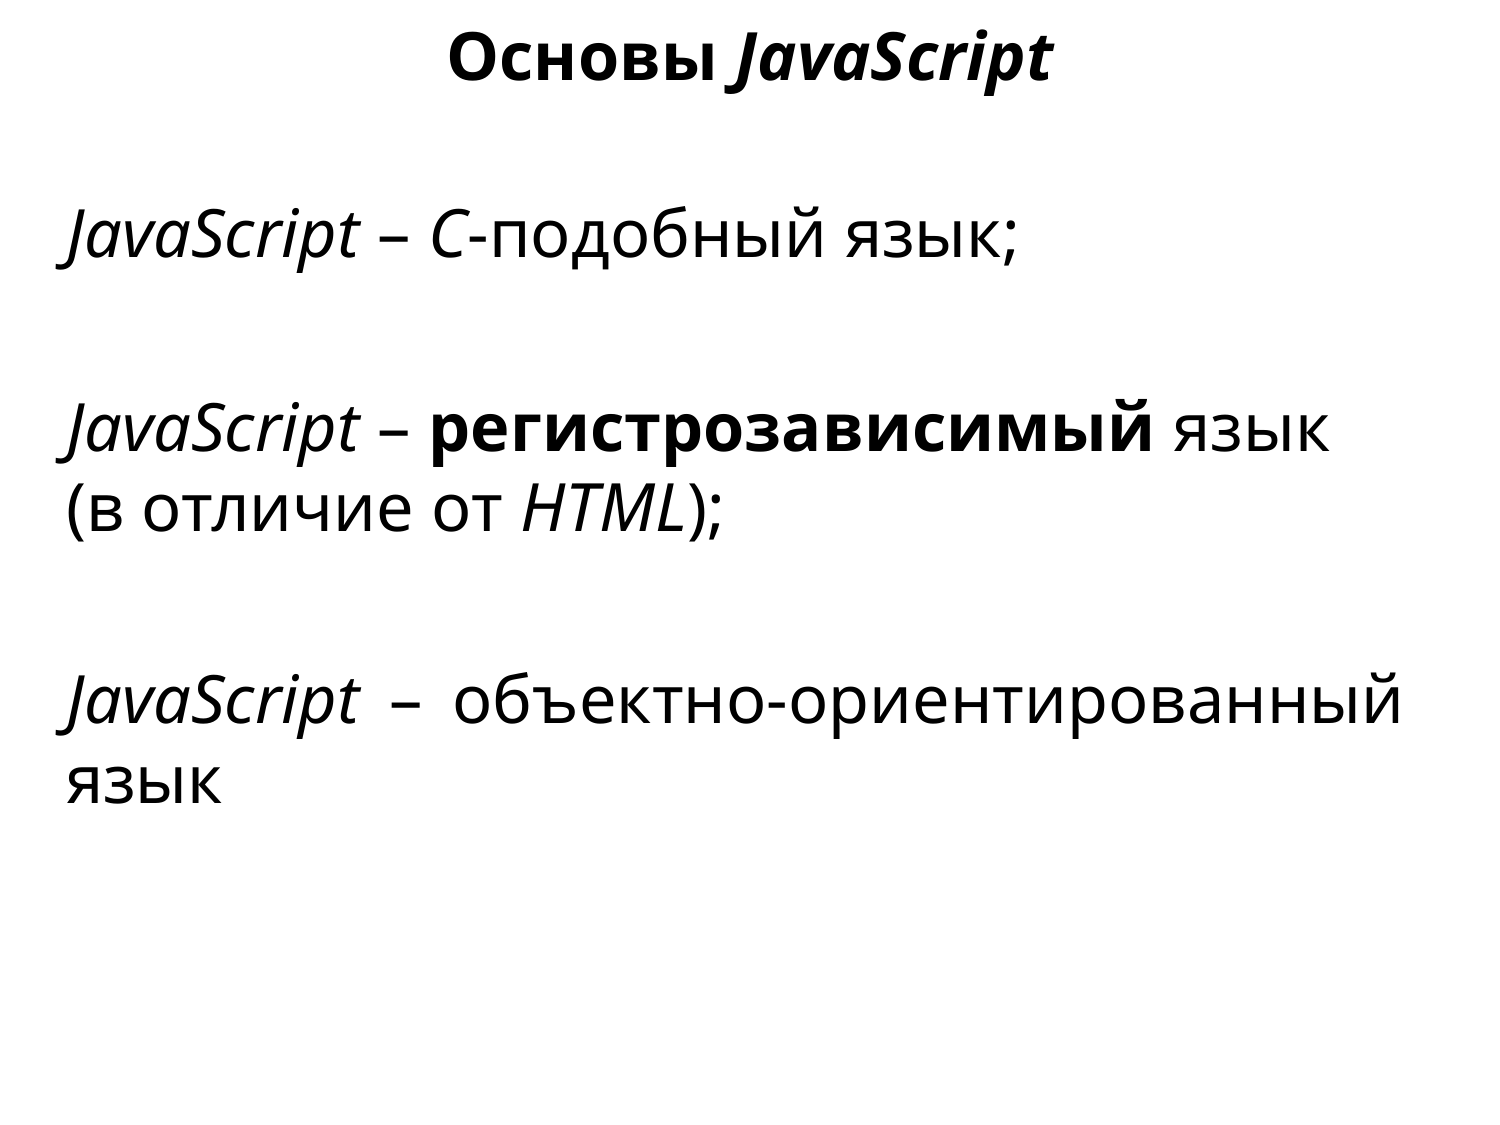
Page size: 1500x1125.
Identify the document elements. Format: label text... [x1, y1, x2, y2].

text_box Основы JavaScript [5, 5, 1495, 101]
text_box JavaScript – C-подобный язык; JavaScript – регистрозависимый язык (в отличие от HTML); JavaScript – объектно-ориентированный язык [64, 172, 1436, 817]
